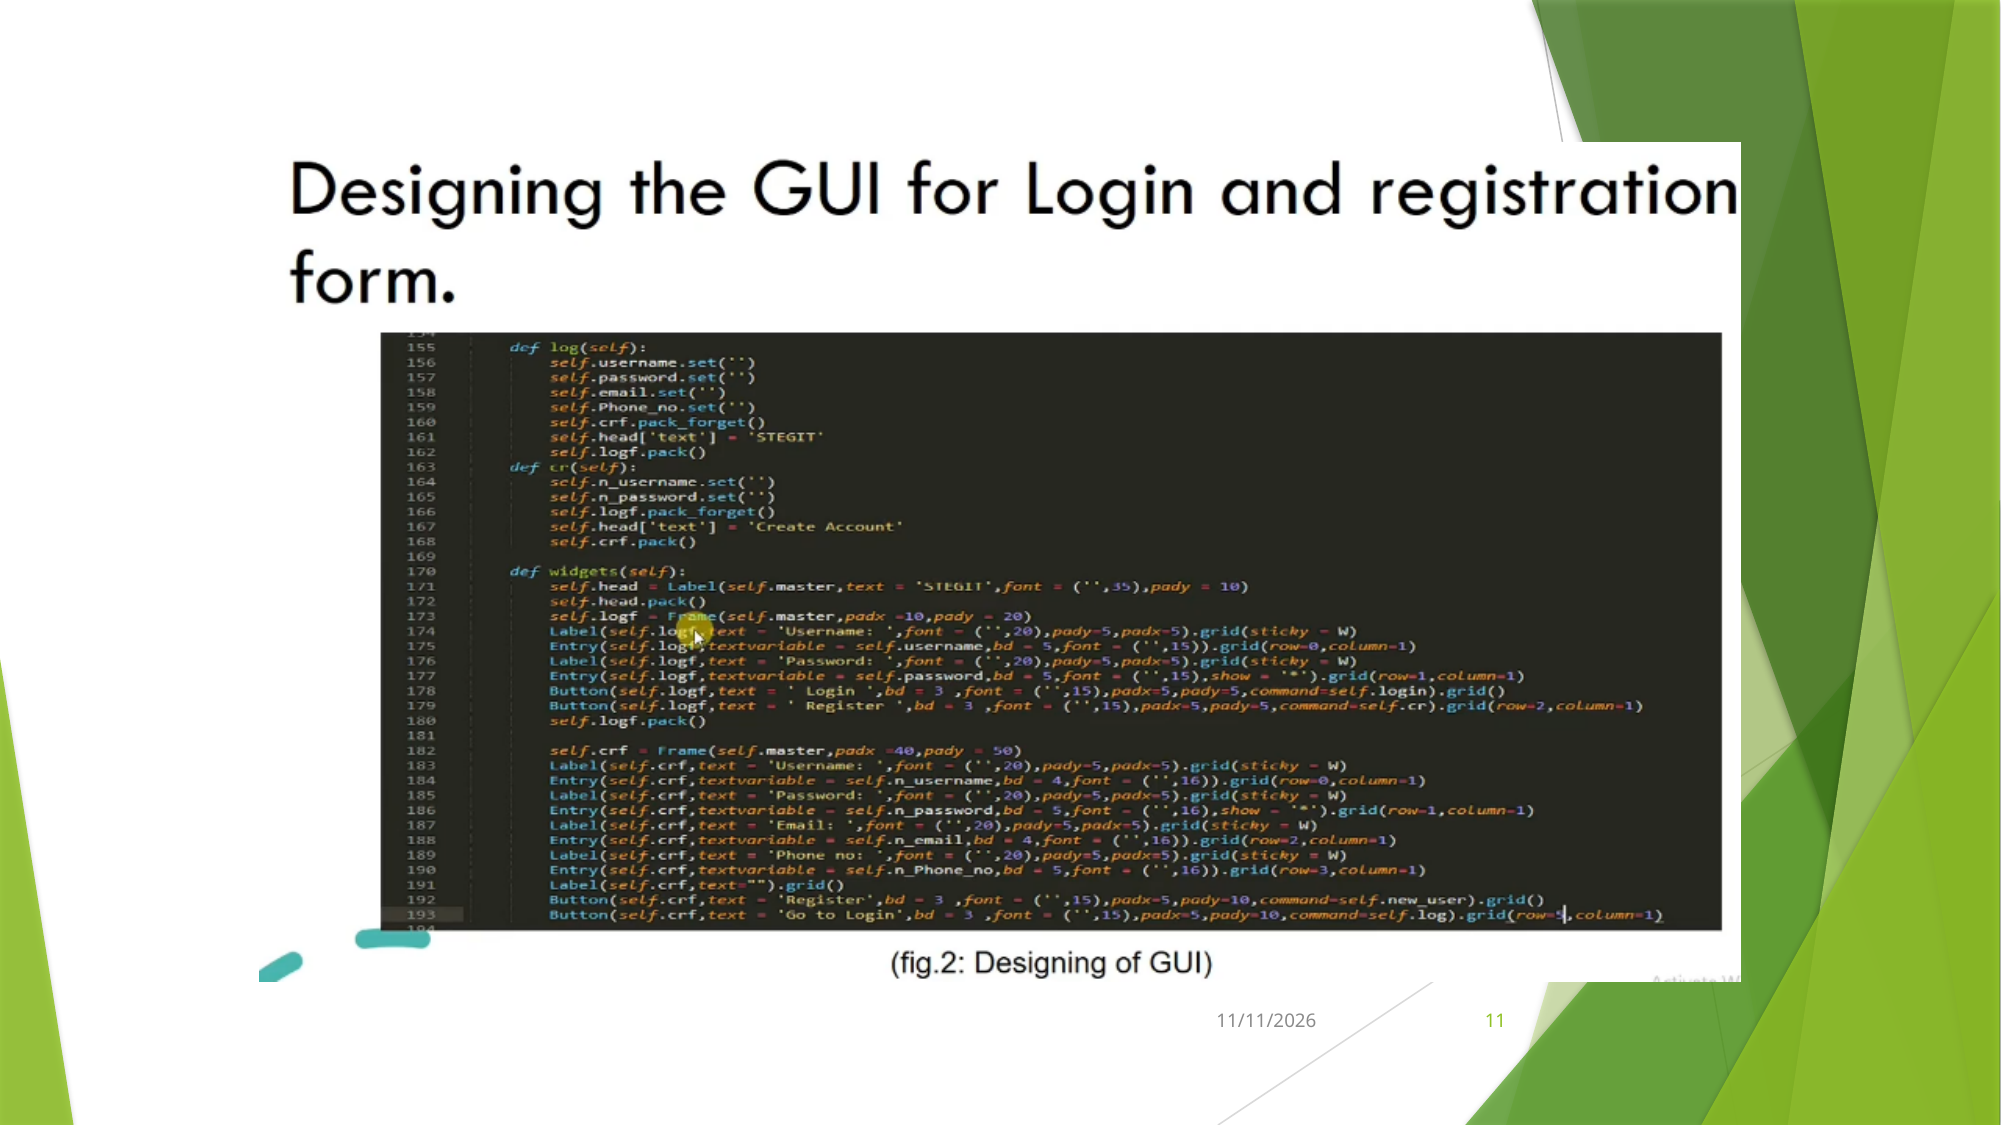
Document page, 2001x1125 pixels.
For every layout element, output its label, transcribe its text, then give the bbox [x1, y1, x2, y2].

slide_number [1181, 991, 1332, 1051]
slide_number 11 [1409, 991, 1522, 1051]
text_box [177, 125, 1762, 871]
picture [258, 142, 1742, 983]
